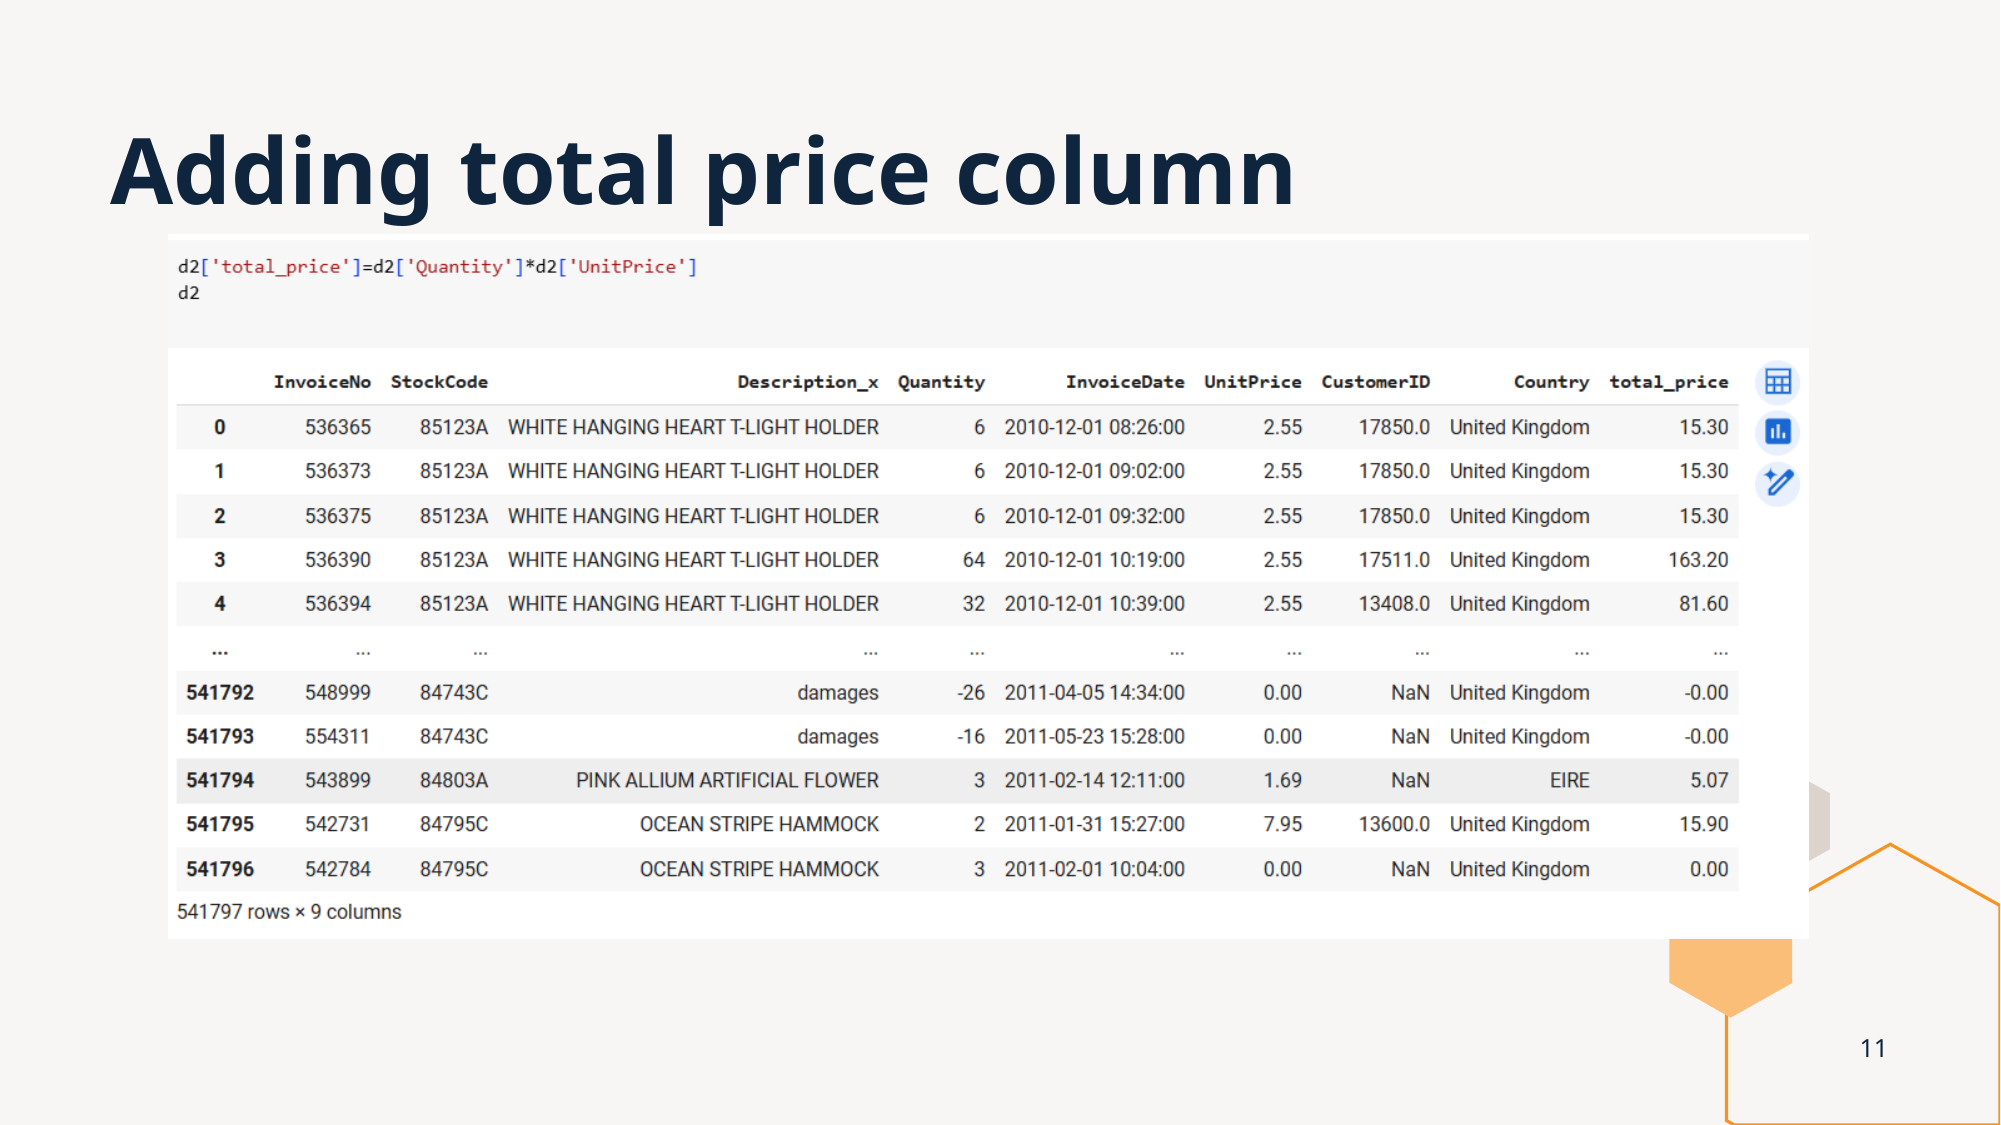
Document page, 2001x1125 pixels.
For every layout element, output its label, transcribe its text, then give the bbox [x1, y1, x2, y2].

picture [168, 234, 1809, 939]
slide_number 11 [1836, 1020, 1912, 1080]
title Adding total price column [95, 118, 1882, 352]
